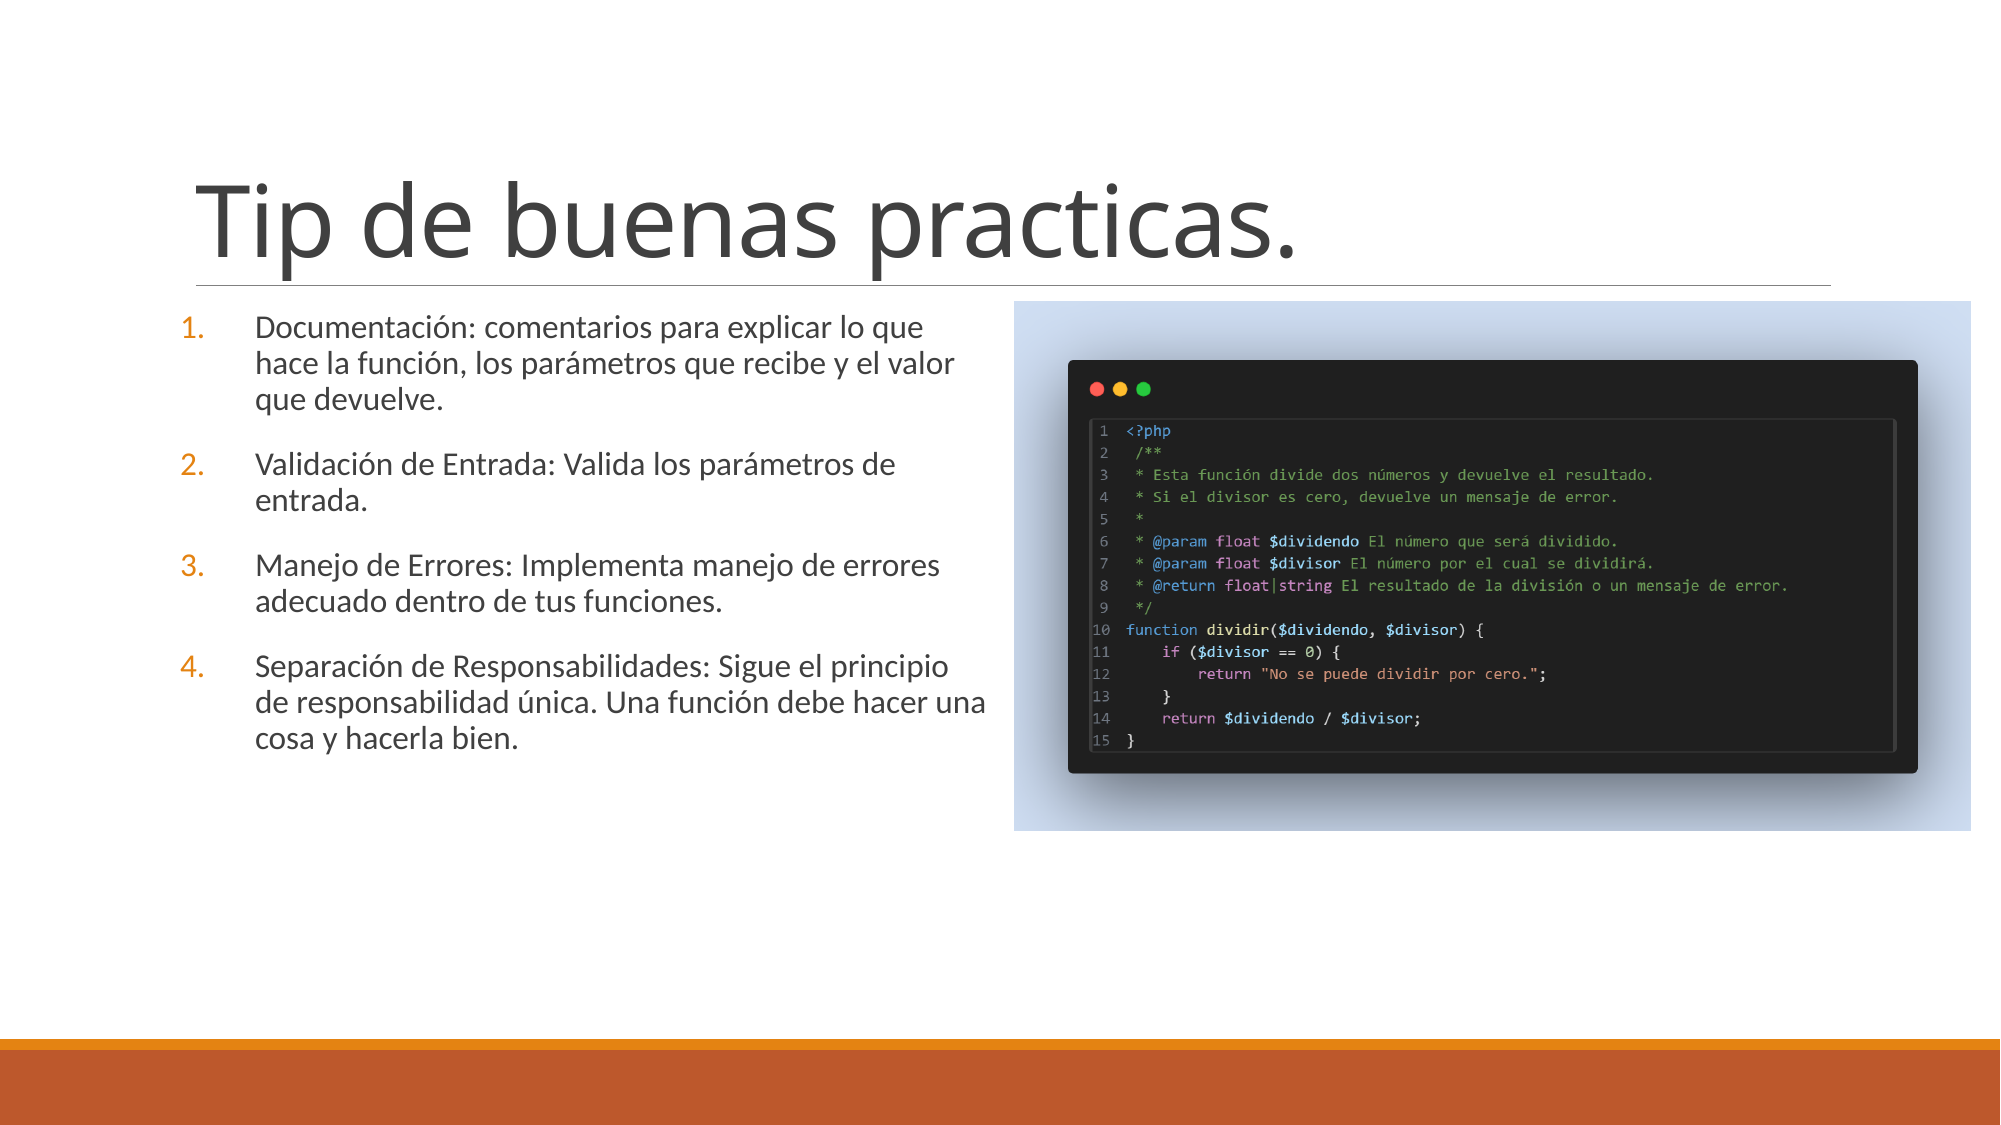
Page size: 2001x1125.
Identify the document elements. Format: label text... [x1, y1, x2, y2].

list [1014, 300, 1972, 831]
list Documentación: comentarios para explicar lo que hace la función, los parámetros que recibe y el valor que devuelve. Validación de Entrada: Valida los parámetros de entrada. Manejo de Errores: Implementa manejo de errores adecuado dentro de tus funciones. Separación de Responsabilidades: Sigue el principio de responsabilidad única. Una función debe hacer una cosa y hacerla bien. [180, 302, 990, 963]
title Tip de buenas practicas. [180, 47, 1830, 285]
